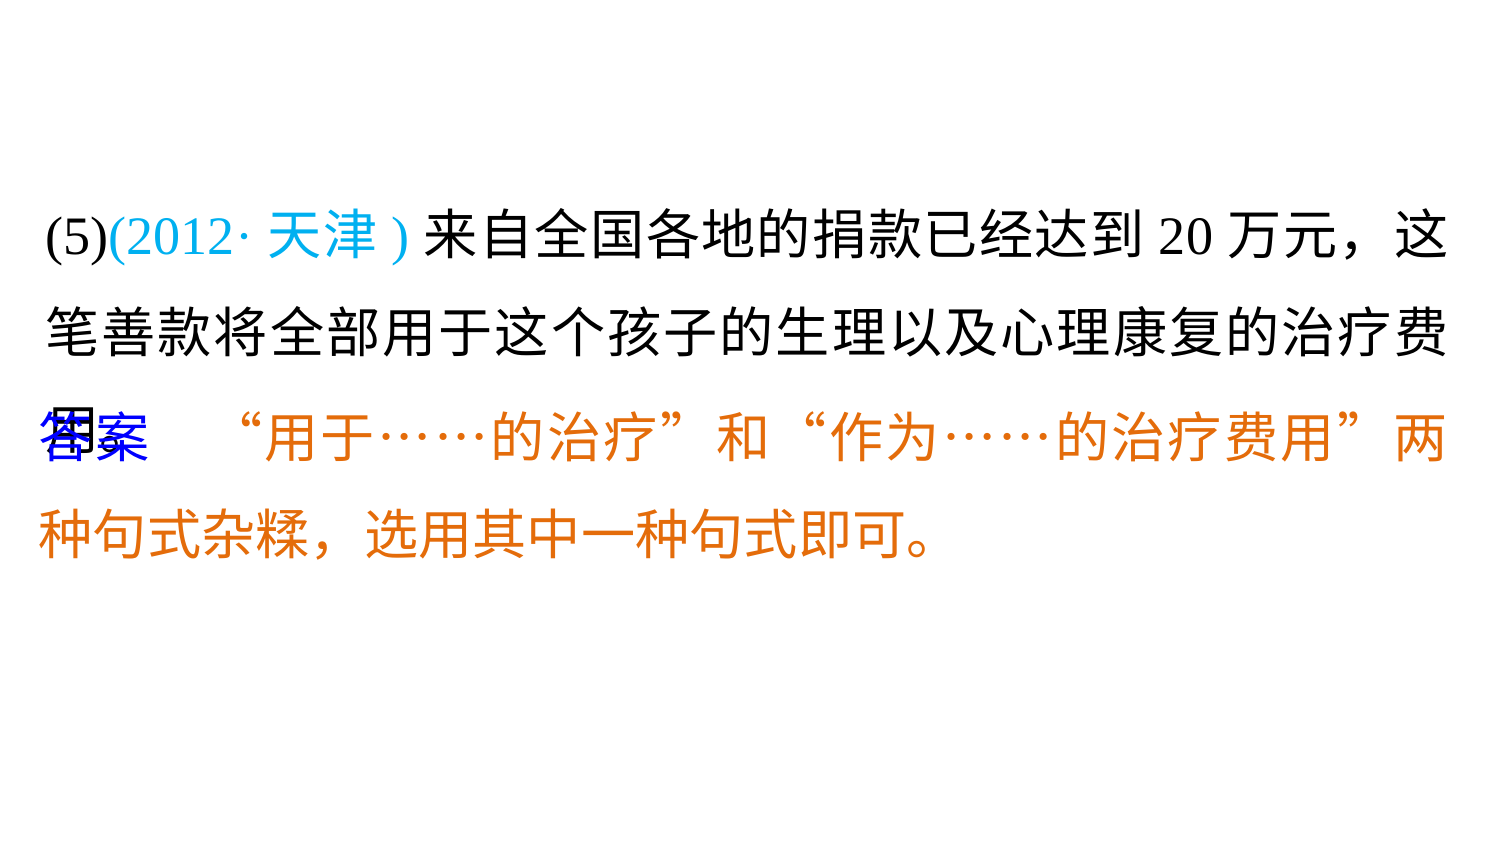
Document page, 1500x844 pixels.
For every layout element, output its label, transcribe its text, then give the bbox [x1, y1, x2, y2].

text_box (5)(2012·天津)来自全国各地的捐款已经达到20万元，这笔善款将全部用于这个孩子的生理以及心理康复的治疗费用。 [30, 160, 1464, 468]
text_box 答案 “用于……的治疗”和“作为……的治疗费用”两种句式杂糅，选用其中一种句式即可。 [23, 363, 1463, 574]
